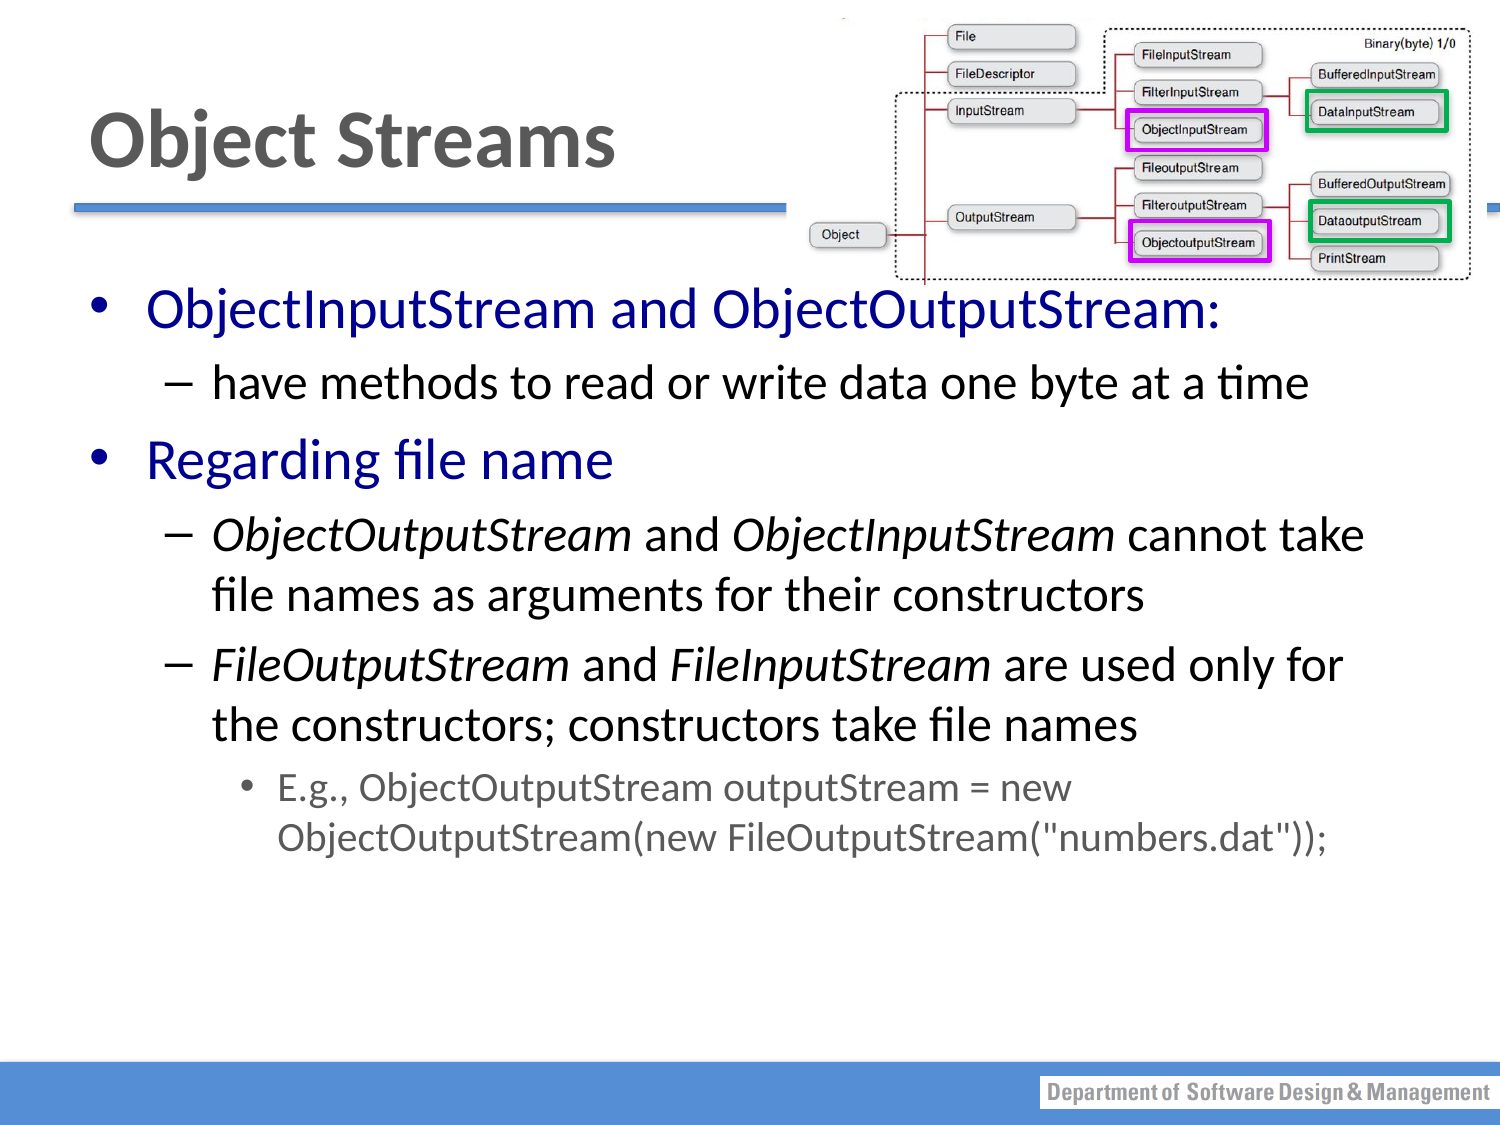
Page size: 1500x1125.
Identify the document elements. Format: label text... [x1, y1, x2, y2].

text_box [786, 18, 1488, 285]
list ObjectInputStream and ObjectOutputStream: have methods to read or write data one byte at a time Regarding file name ObjectOutputStream and ObjectInputStream cannot take file names as arguments for their constructors FileOutputStream and FileInputStream are used only for the constructors; constructors take file names E.g., ObjectOutputStream outputStream = new ObjectOutputStream(new FileOutputStream("numbers.dat")); [75, 262, 1425, 1064]
title Object Streams [75, 76, 781, 225]
picture [1040, 1076, 1500, 1109]
